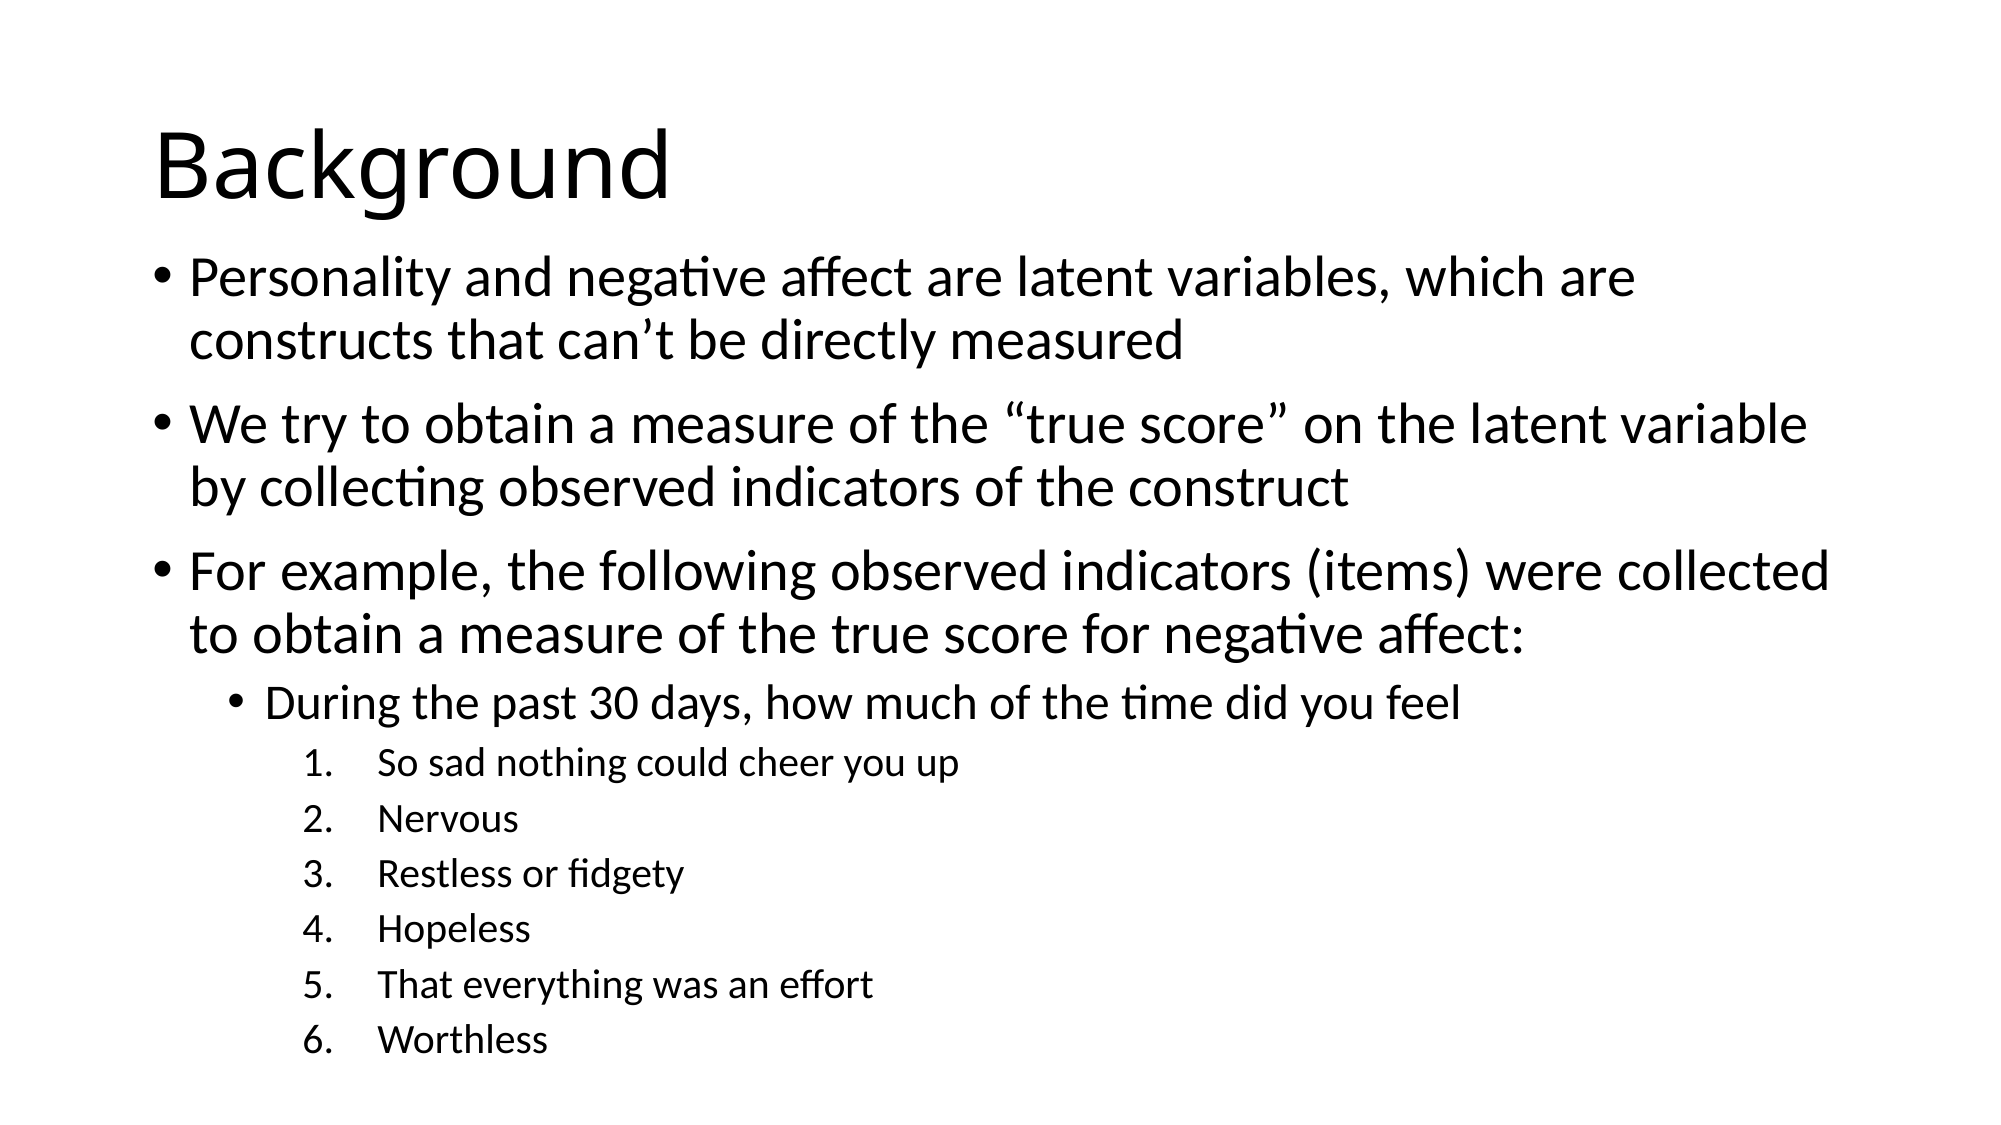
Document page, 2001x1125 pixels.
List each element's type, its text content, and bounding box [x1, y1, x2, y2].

title Background [137, 59, 1863, 238]
list Personality and negative affect are latent variables, which are constructs that can’t be directly measured We try to obtain a measure of the “true score” on the latent variable by collecting observed indicators of the construct For example, the following observed indicators (items) were collected to obtain a measure of the true score for negative affect: During the past 30 days, how much of the time did you feel So sad nothing could cheer you up Nervous Restless or fidgety Hopeless That everything was an effort Worthless [137, 238, 1863, 953]
